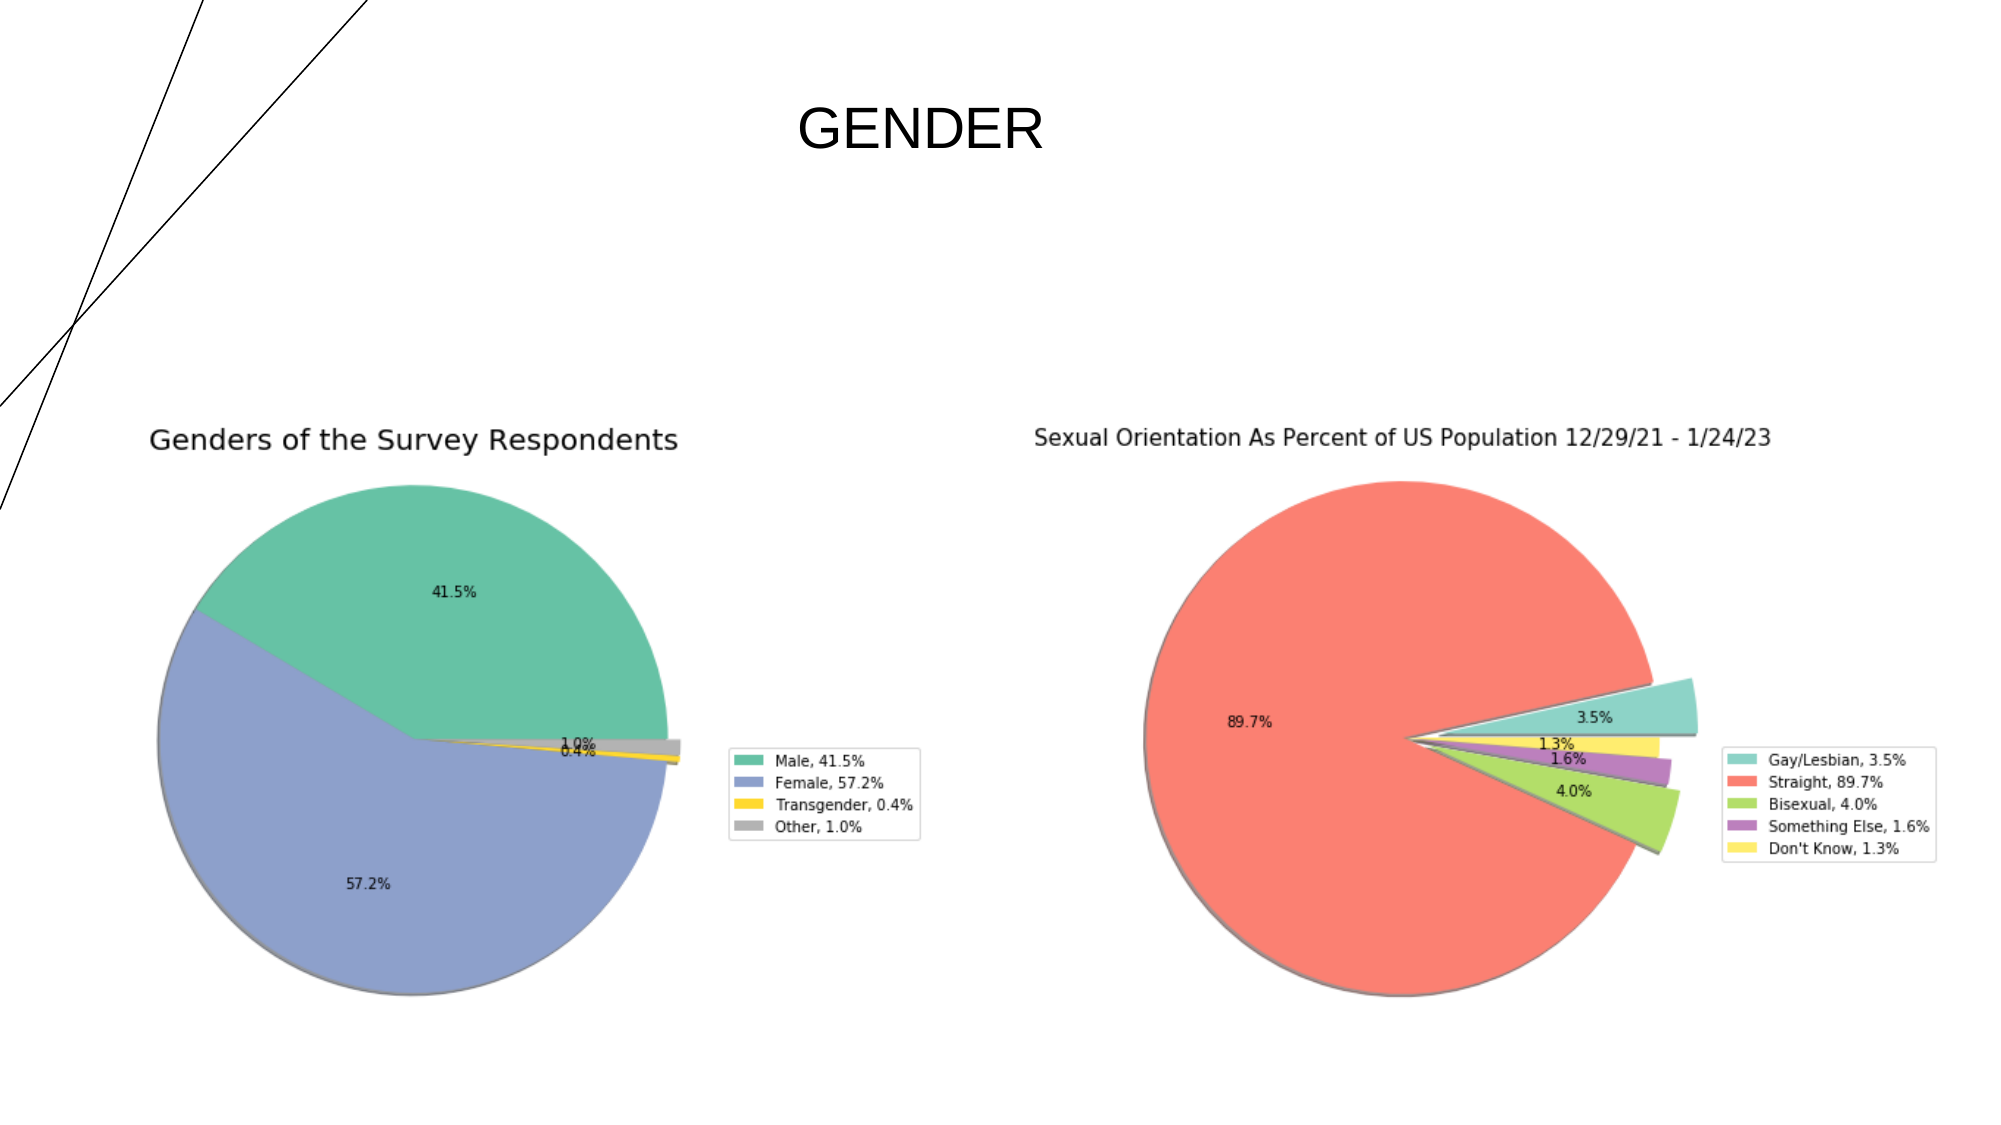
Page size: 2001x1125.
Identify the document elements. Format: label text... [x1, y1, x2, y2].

title GENDER [503, 59, 1340, 200]
picture [138, 417, 931, 1010]
picture [1024, 417, 1946, 1010]
